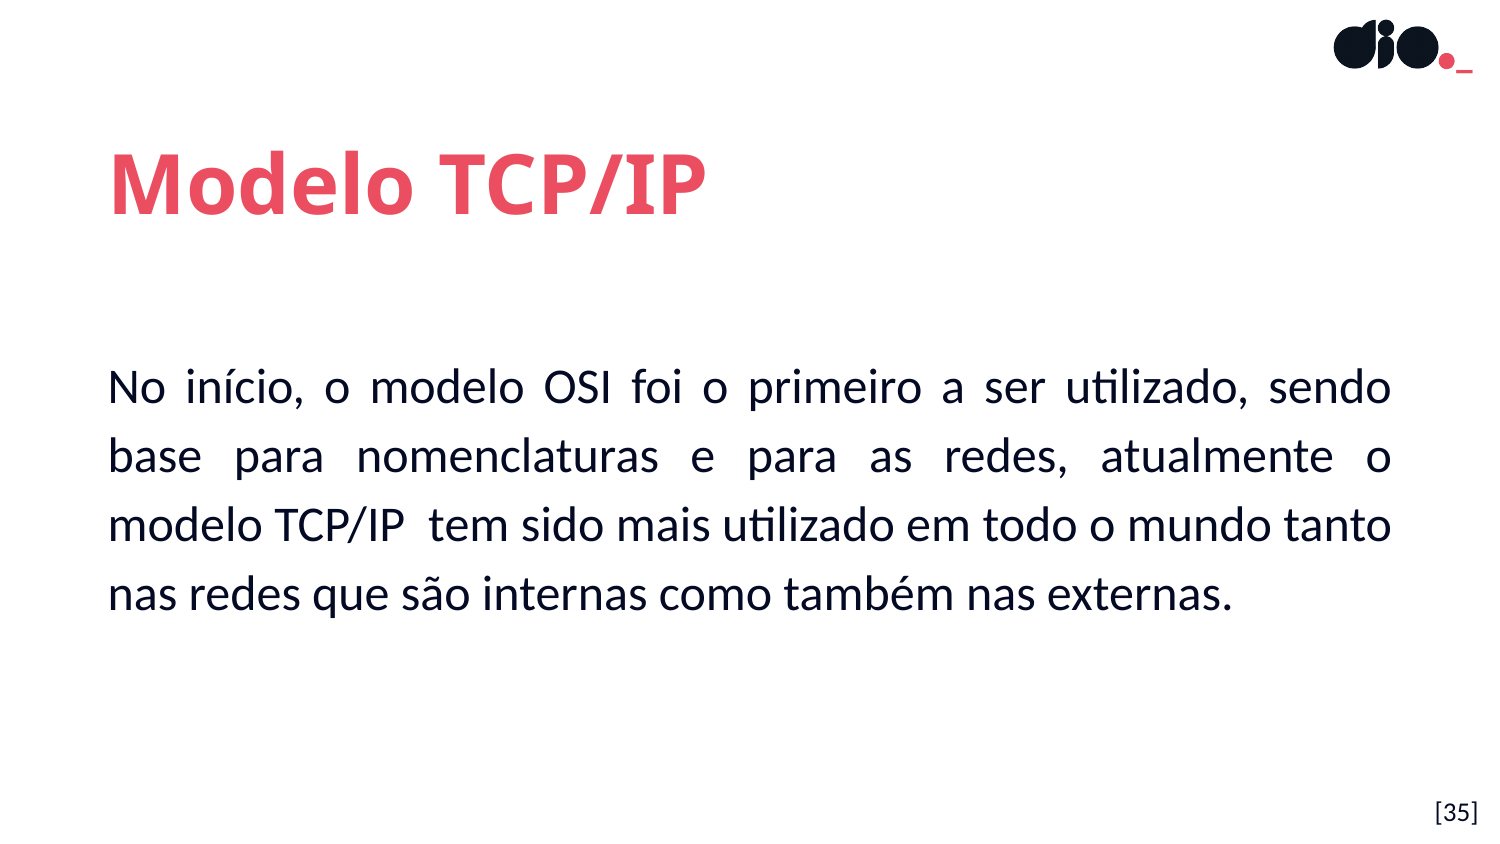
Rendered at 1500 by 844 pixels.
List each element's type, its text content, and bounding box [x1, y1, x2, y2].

text_box Modelo TCP/IP [92, 104, 1408, 243]
text_box No início, o modelo OSI foi o primeiro a ser utilizado, sendo base para nomenclaturas e para as redes, atualmente o modelo TCP/IP tem sido mais utilizado em todo o mundo tanto nas redes que são internas como também nas externas. [92, 243, 1408, 723]
picture [1333, 19, 1473, 74]
slide_number [35] [1403, 779, 1494, 844]
